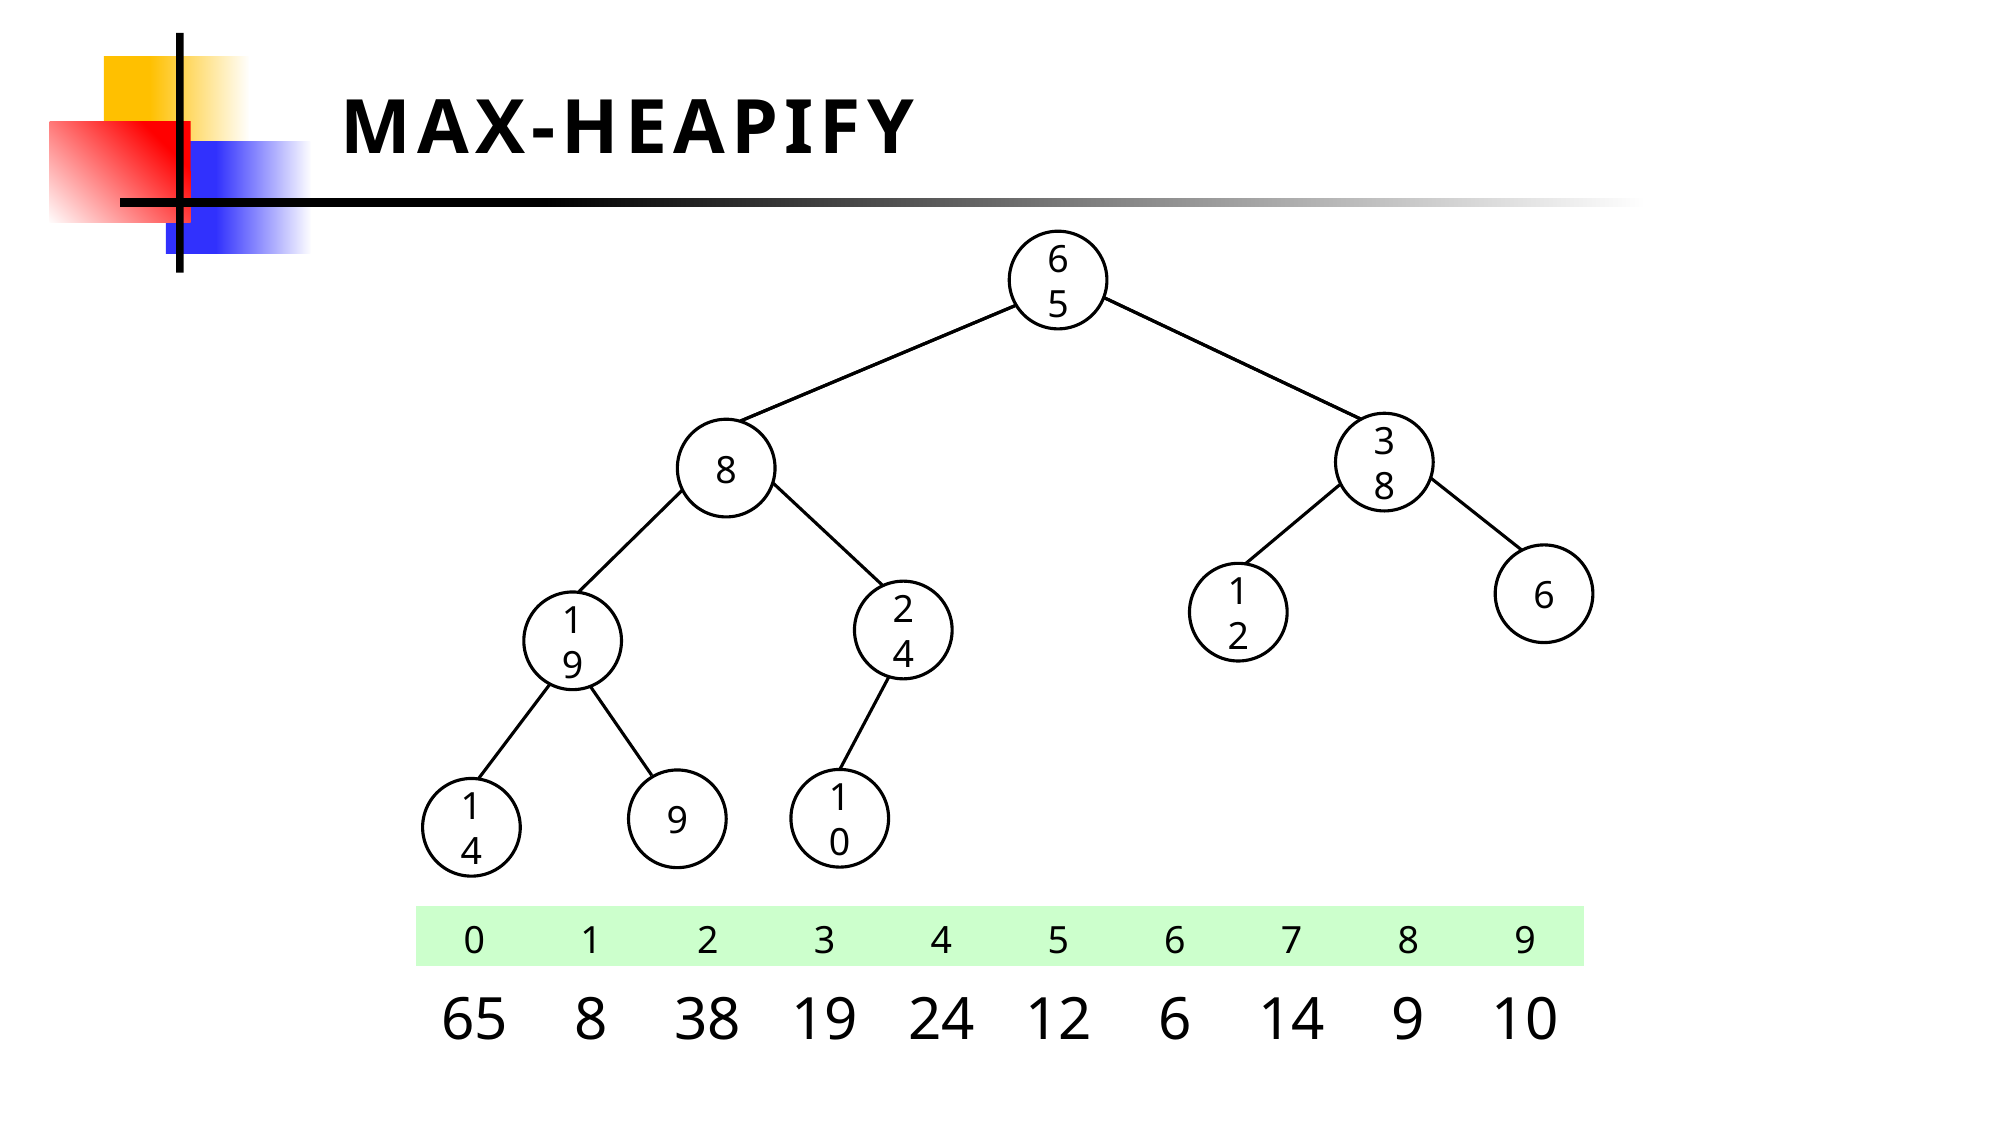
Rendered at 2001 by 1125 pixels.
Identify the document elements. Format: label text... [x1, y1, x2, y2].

table_cell 12 [1000, 966, 1116, 1068]
table_cell 14 [1233, 966, 1350, 1068]
table_header 1 [533, 906, 649, 966]
table_header 9 [1467, 906, 1584, 966]
table_header 8 [1350, 906, 1467, 966]
table_header 7 [1233, 906, 1350, 966]
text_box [49, 32, 1644, 273]
table_cell 6 [1116, 966, 1233, 1068]
table_header 6 [1116, 906, 1233, 966]
table_header 5 [1000, 906, 1116, 966]
table_header 4 [883, 906, 1000, 966]
table_cell 8 [533, 966, 649, 1068]
table_cell 19 [766, 966, 883, 1068]
table_cell 9 [1350, 966, 1467, 1068]
table_header 0 [416, 906, 533, 966]
table_cell 24 [883, 966, 1000, 1068]
table_cell 38 [649, 966, 766, 1068]
table_header 3 [766, 906, 883, 966]
table_header 2 [649, 906, 766, 966]
table_cell 10 [1467, 966, 1584, 1068]
table_cell 65 [416, 966, 533, 1068]
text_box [422, 231, 1593, 877]
